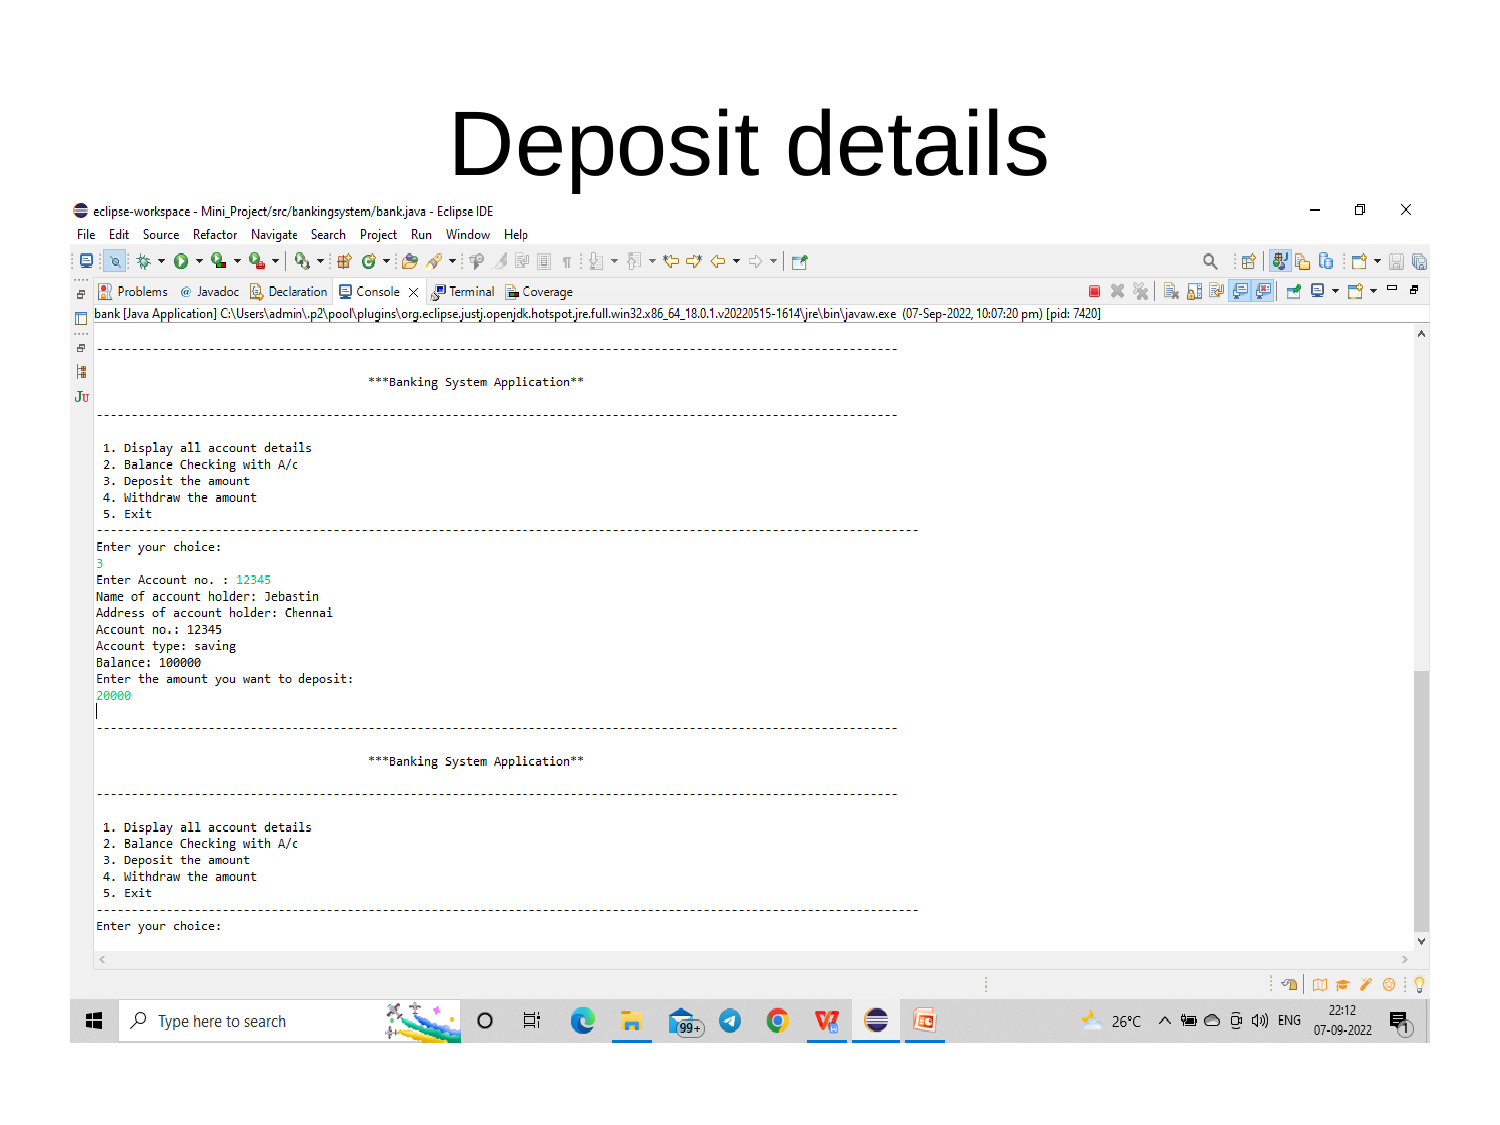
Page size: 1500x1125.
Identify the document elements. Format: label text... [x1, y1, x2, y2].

title Deposit details [75, 45, 1425, 197]
picture [70, 198, 1430, 1044]
